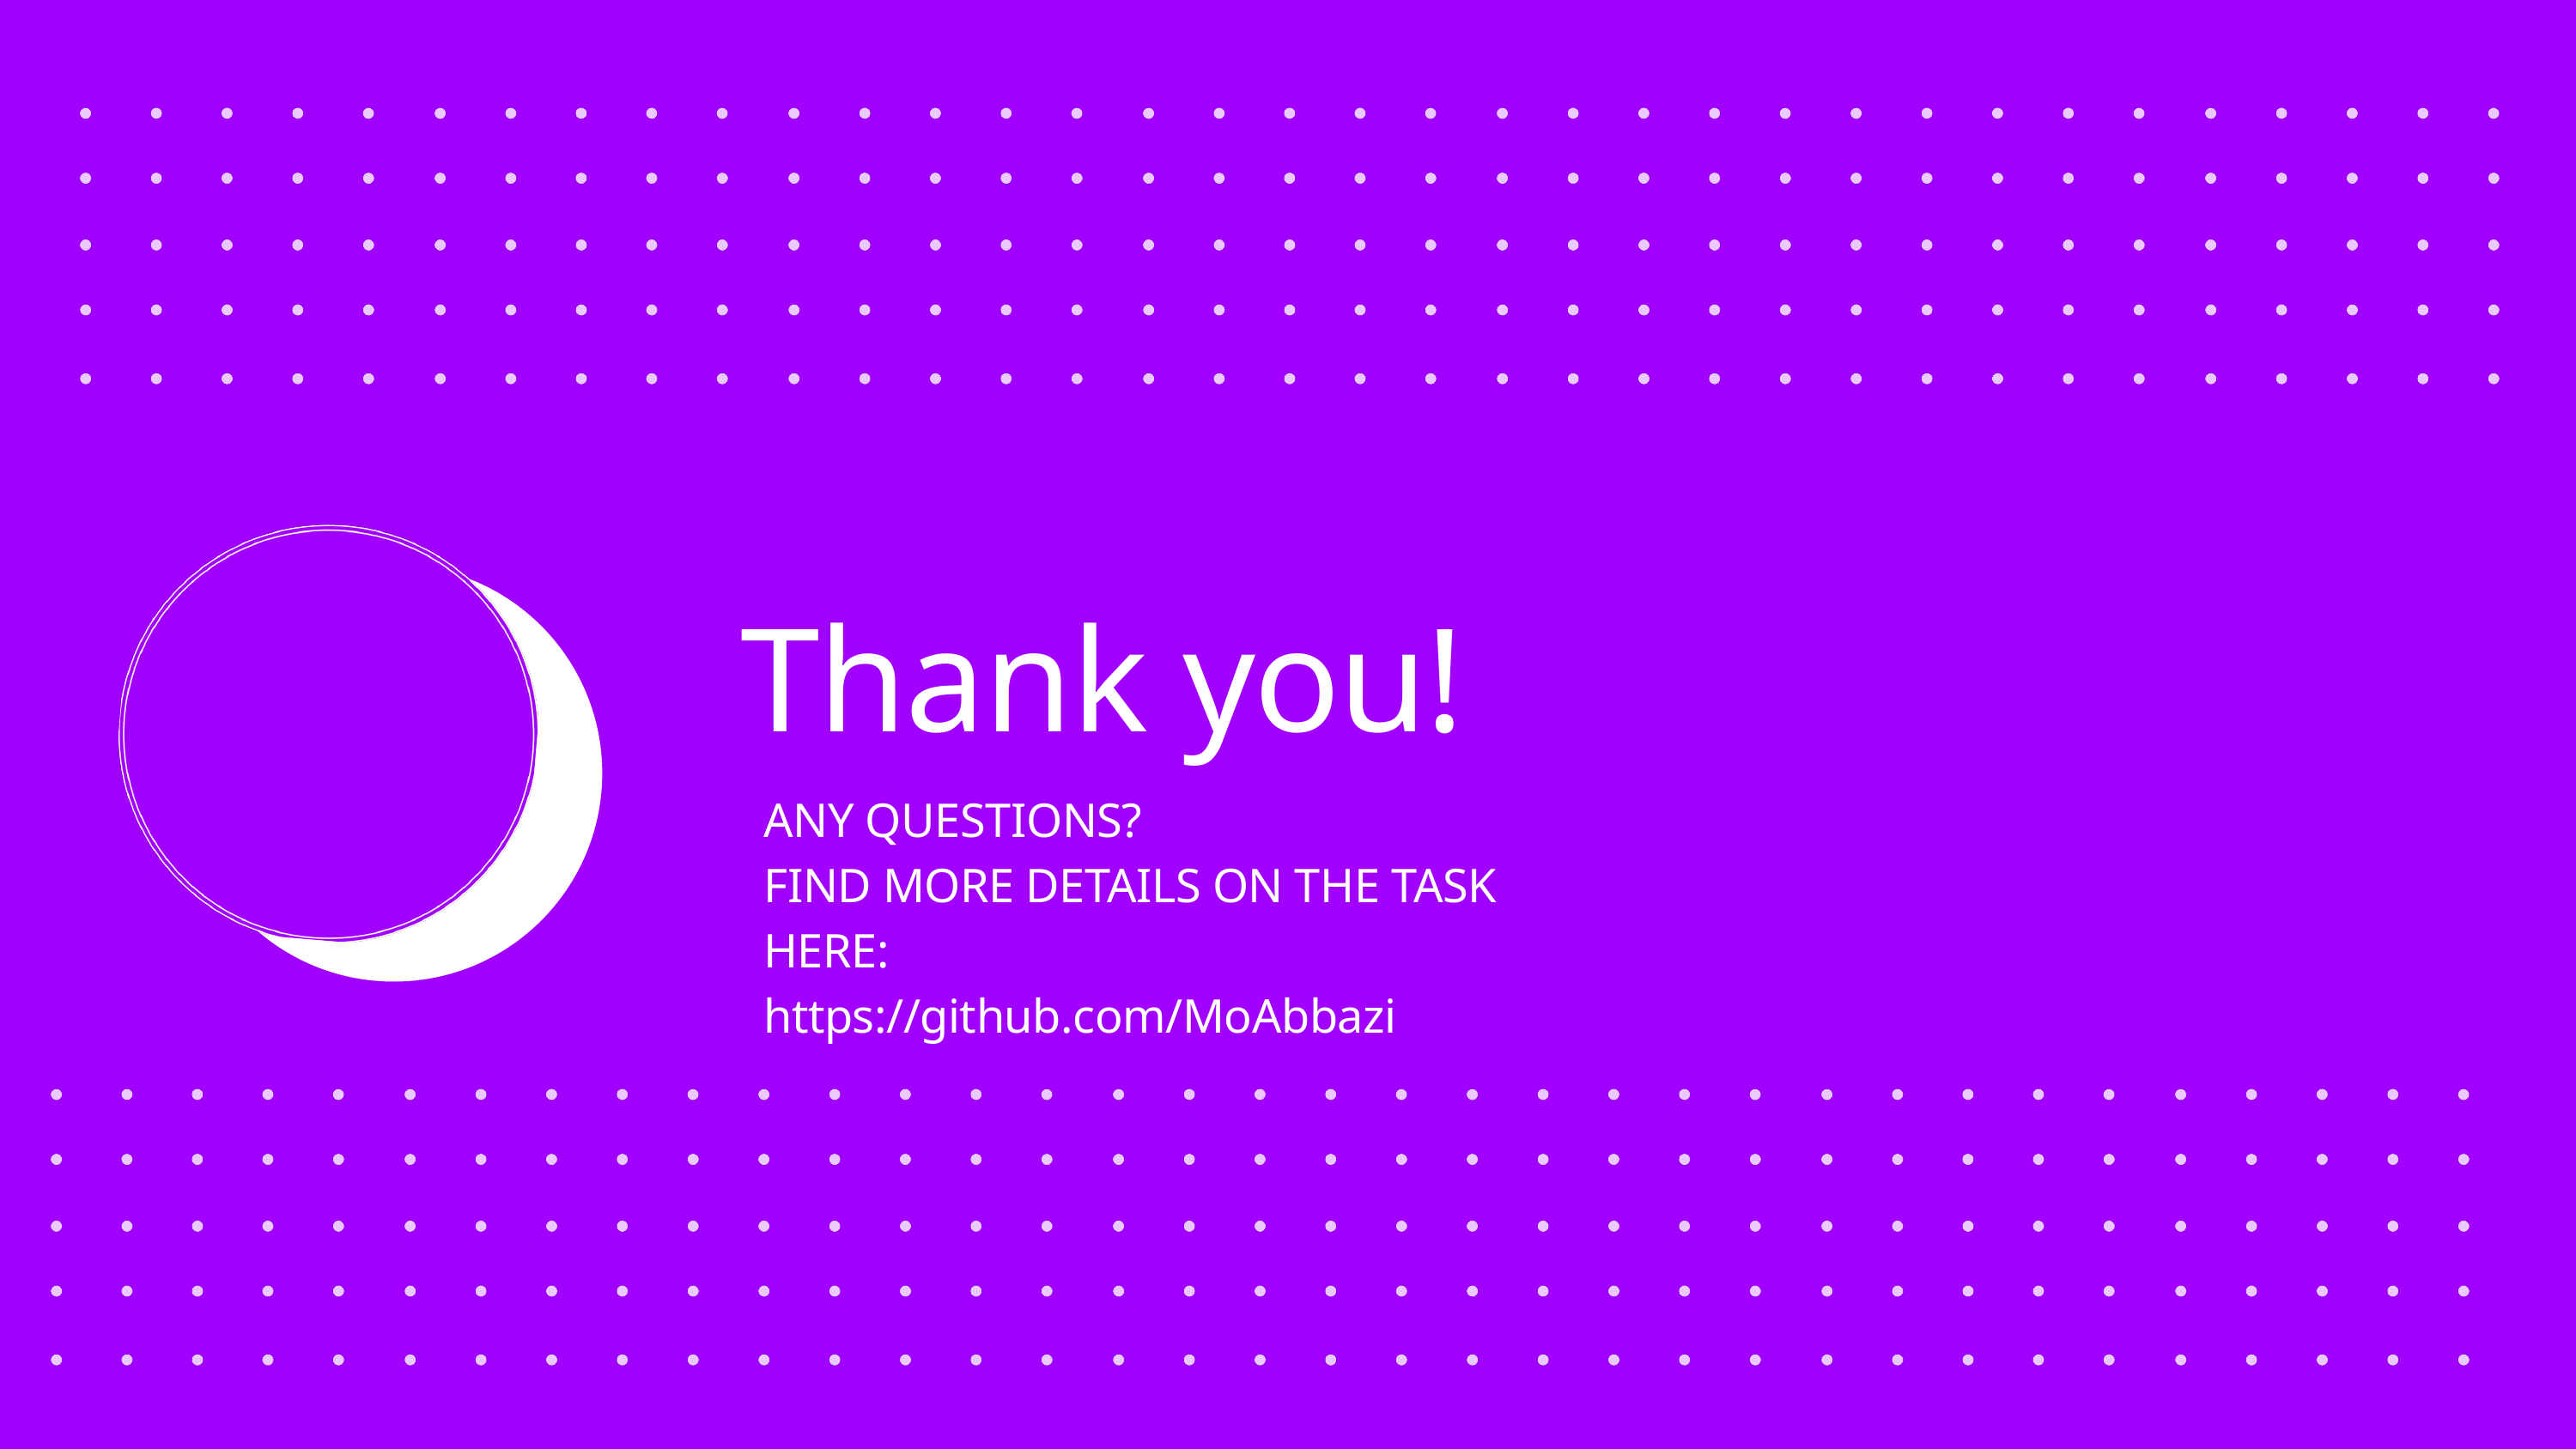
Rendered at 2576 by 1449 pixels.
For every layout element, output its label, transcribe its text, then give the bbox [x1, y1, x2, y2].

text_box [42, 1084, 2474, 1369]
text_box Thank you! [657, 588, 1465, 761]
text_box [72, 103, 2504, 389]
text_box ANY QUESTIONS? FIND MORE DETAILS ON THE TASK HERE: https://github.com/MoAbbazi [763, 781, 1522, 1042]
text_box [102, 506, 603, 982]
